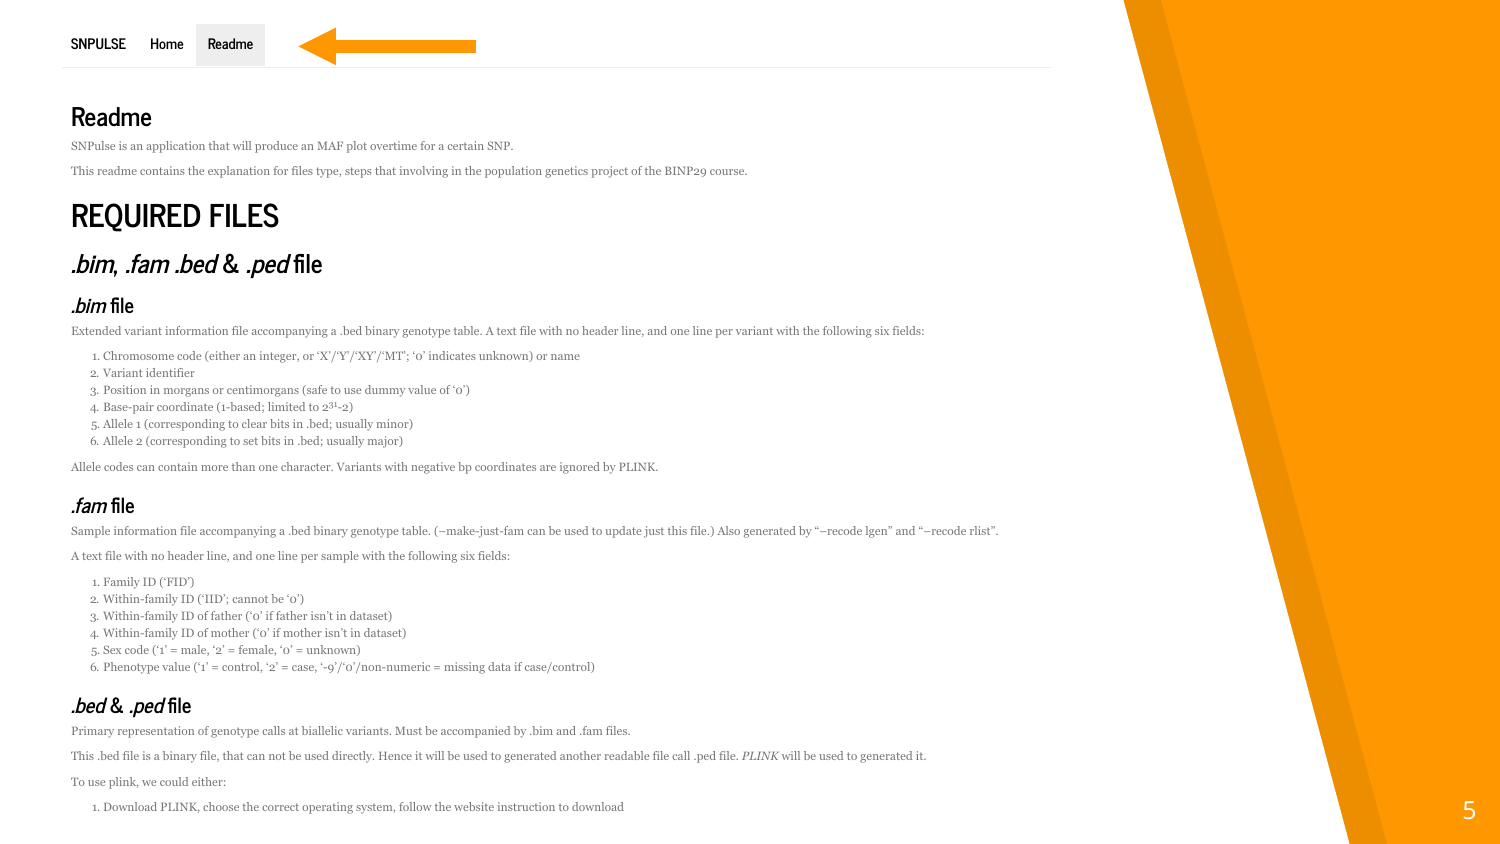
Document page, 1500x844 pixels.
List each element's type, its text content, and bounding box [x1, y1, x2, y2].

picture [62, 24, 1051, 819]
slide_number 5 [1401, 779, 1492, 844]
